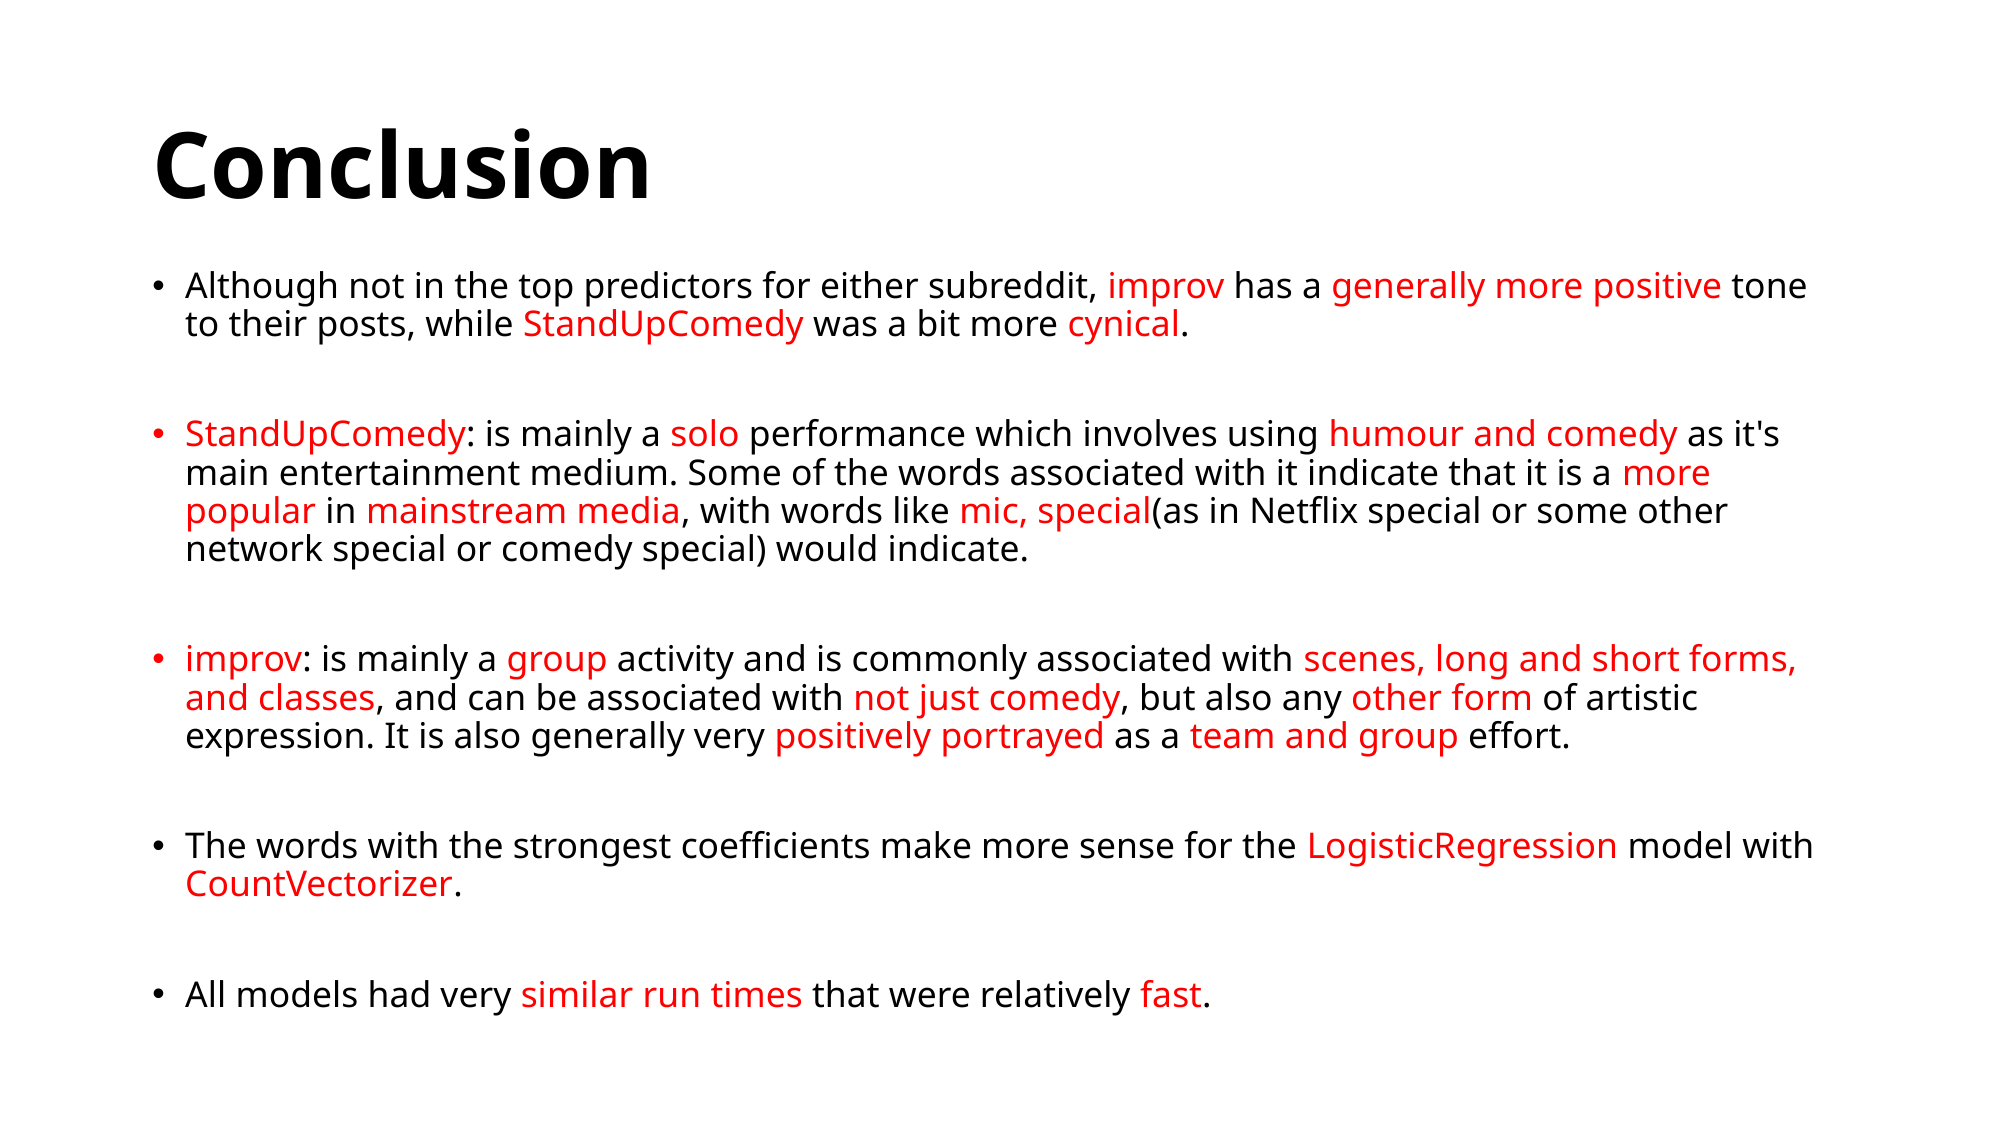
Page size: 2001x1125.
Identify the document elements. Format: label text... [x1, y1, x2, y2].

list Although not in the top predictors for either subreddit, improv has a generally more positive tone to their posts, while StandUpComedy was a bit more cynical. StandUpComedy: is mainly a solo performance which involves using humour and comedy as it's main entertainment medium. Some of the words associated with it indicate that it is a more popular in mainstream media, with words like mic, special(as in Netflix special or some other network special or comedy special) would indicate. improv: is mainly a group activity and is commonly associated with scenes, long and short forms, and classes, and can be associated with not just comedy, but also any other form of artistic expression. It is also generally very positively portrayed as a team and group effort. The words with the strongest coefficients make more sense for the LogisticRegression model with CountVectorizer. All models had very similar run times that were relatively fast. [137, 260, 1863, 1026]
title Conclusion [137, 59, 1863, 260]
